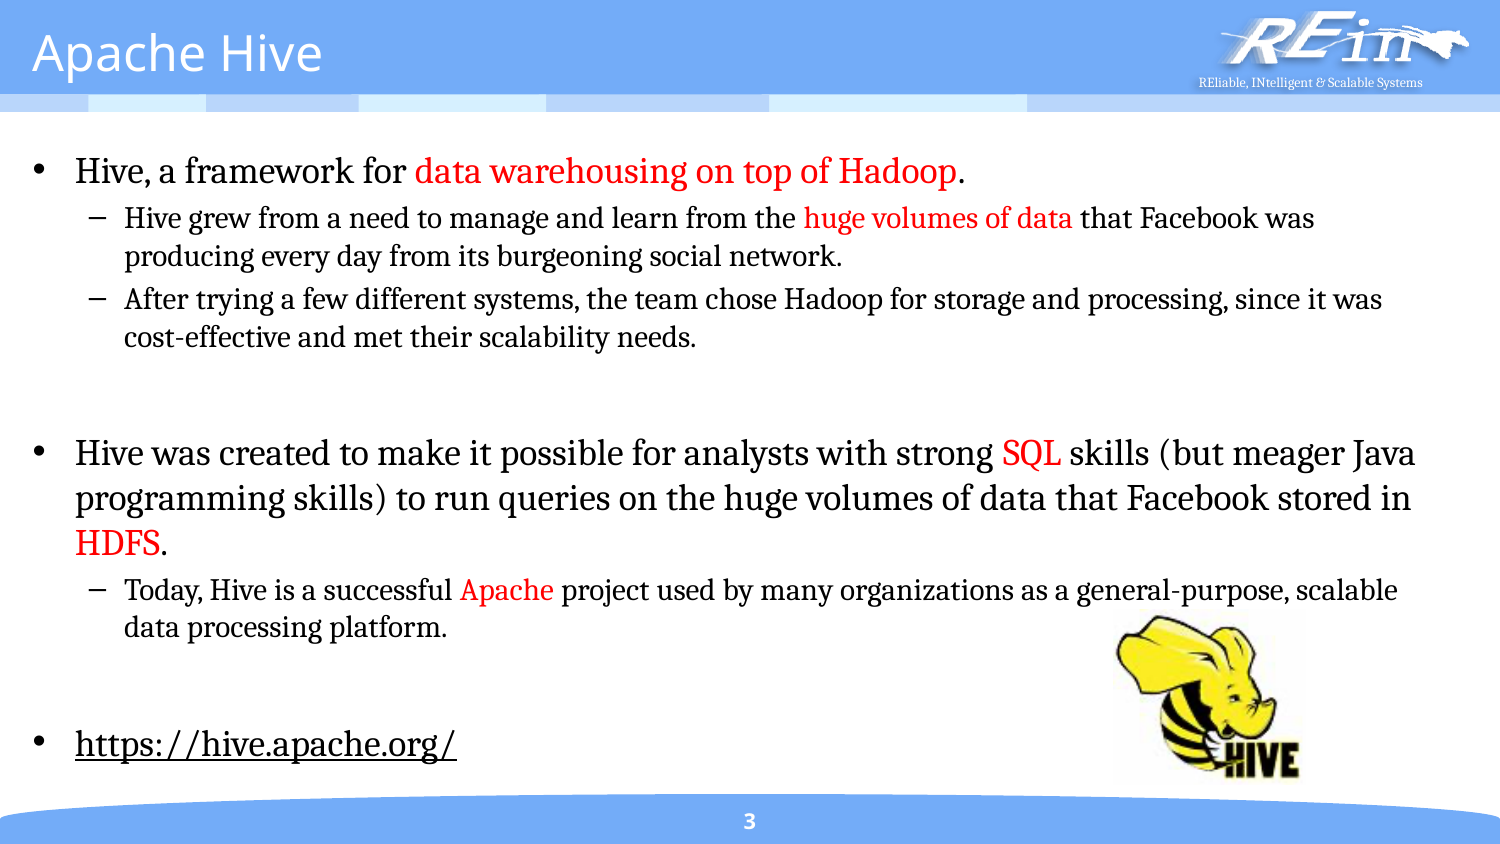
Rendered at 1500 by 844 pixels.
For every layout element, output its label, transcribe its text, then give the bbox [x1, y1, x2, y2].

title Apache Hive [17, 17, 1136, 86]
picture [1112, 609, 1306, 786]
list Hive, a framework for data warehousing on top of Hadoop. Hive grew from a need to manage and learn from the huge volumes of data that Facebook was producing every day from its burgeoning social network. After trying a few different systems, the team chose Hadoop for storage and processing, since it was cost-effective and met their scalability needs. Hive was created to make it possible for analysts with strong SQL skills (but meager Java programming skills) to run queries on the huge volumes of data that Facebook stored in HDFS. Today, Hive is a successful Apache project used by many organizations as a general-purpose, scalable data processing platform. https://hive.apache.org/ [17, 138, 1459, 786]
slide_number 3 [667, 802, 833, 842]
